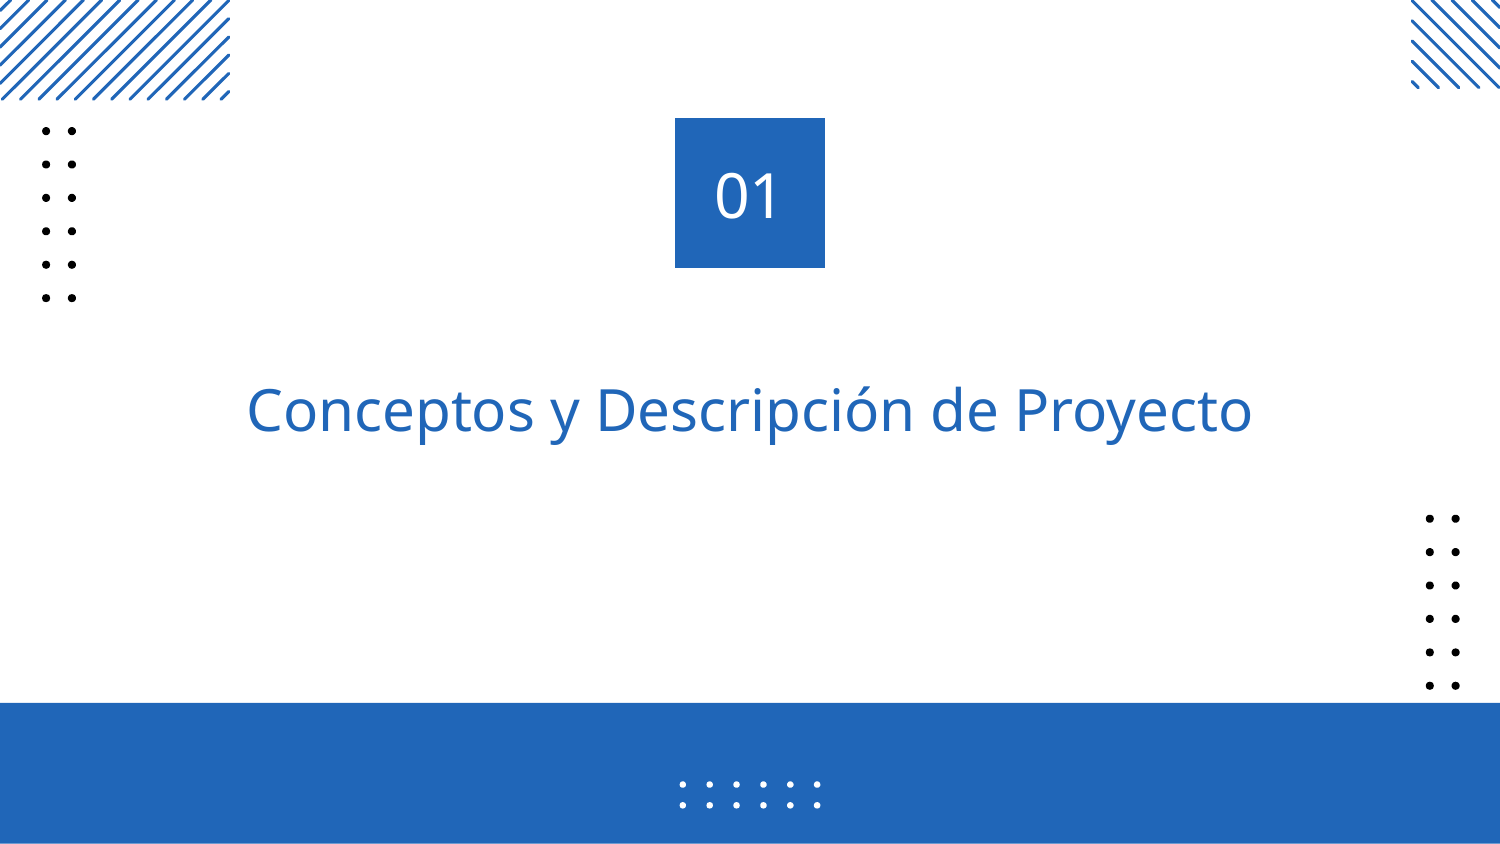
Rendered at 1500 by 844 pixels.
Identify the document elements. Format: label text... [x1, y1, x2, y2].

title 01 [675, 118, 825, 268]
title Conceptos y Descripción de Proyecto [213, 303, 1287, 514]
